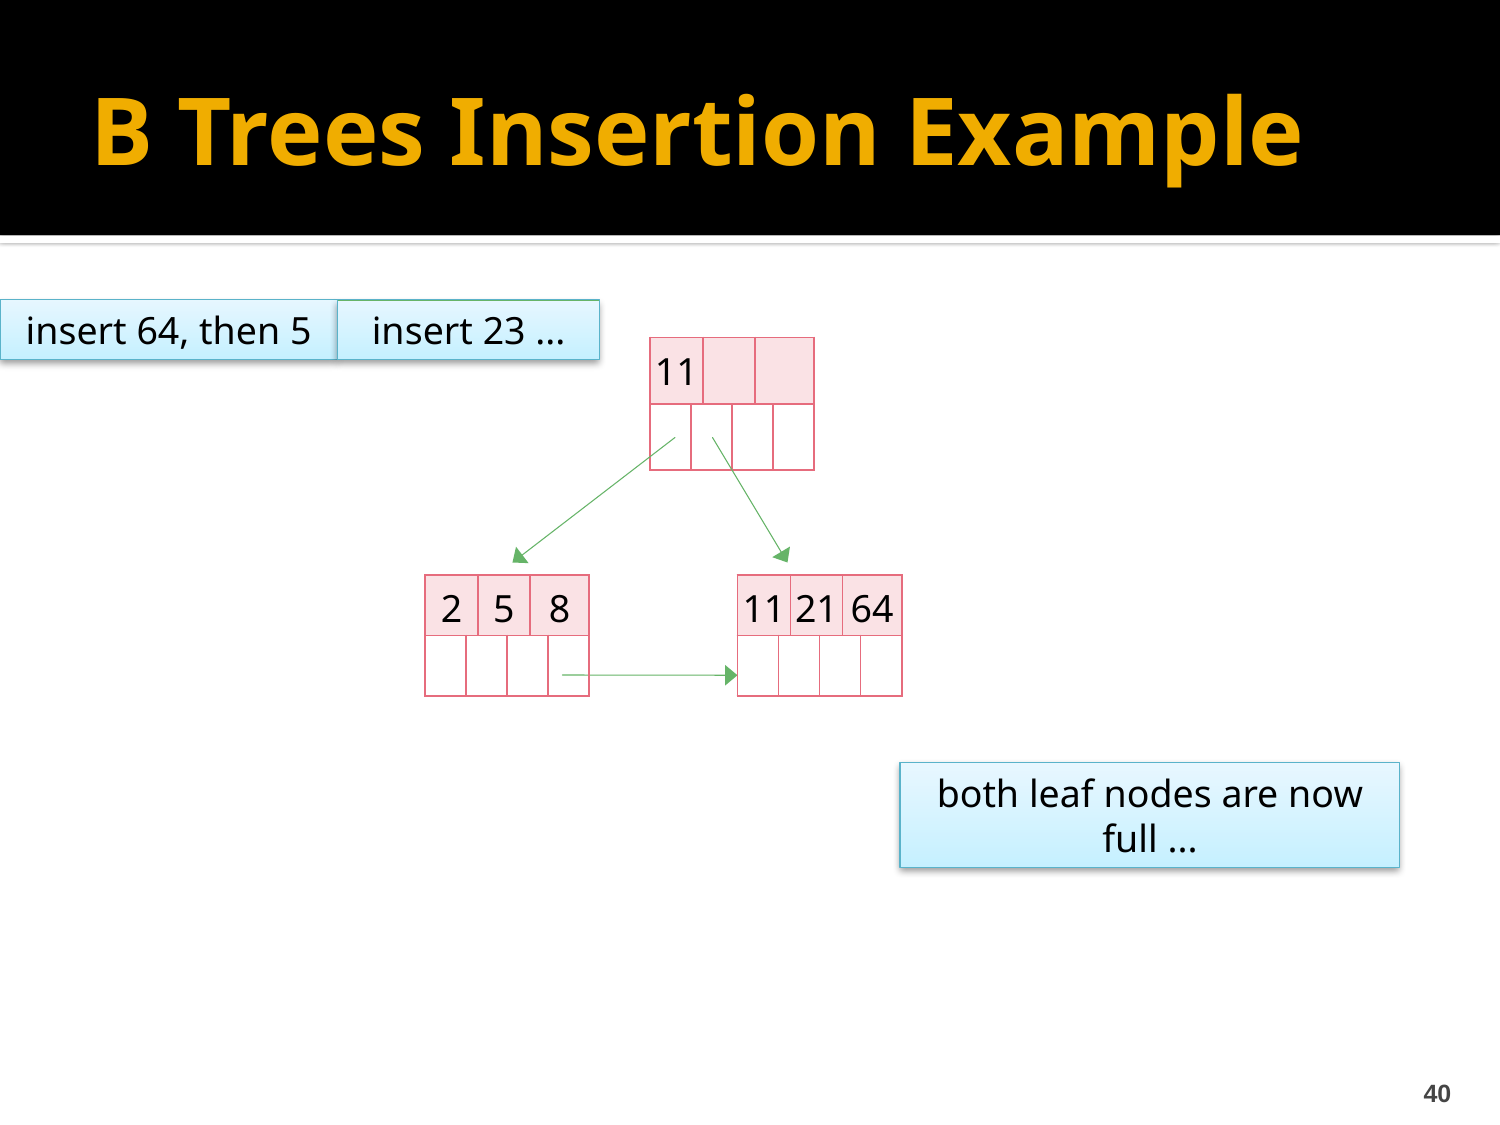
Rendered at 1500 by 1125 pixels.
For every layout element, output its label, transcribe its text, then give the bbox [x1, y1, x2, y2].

table_header 21 [791, 576, 842, 635]
table_cell [692, 405, 731, 460]
title B Trees Insertion Example [75, 24, 1425, 231]
text_box both leaf nodes are now full ... [899, 762, 1400, 868]
table_header 5 [479, 576, 529, 635]
table_cell [861, 636, 901, 695]
table_cell [779, 636, 819, 695]
table_header 64 [843, 576, 901, 635]
table_cell [733, 405, 772, 460]
table_header [704, 338, 754, 403]
table_cell [467, 636, 506, 695]
text_box insert 23 ... [337, 299, 600, 360]
table_cell [426, 636, 465, 695]
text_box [512, 437, 675, 563]
text_box insert 64, then 5 [0, 299, 337, 360]
slide_number 40 [1345, 1062, 1467, 1108]
table_cell [738, 636, 778, 695]
table_header 11 [651, 338, 702, 403]
table_cell [820, 636, 860, 695]
table_cell [651, 405, 690, 465]
table_header [756, 338, 813, 403]
table_cell [774, 405, 813, 461]
table_header 2 [426, 576, 477, 635]
table_header 8 [531, 576, 588, 635]
table_header 11 [738, 576, 790, 635]
table_cell [549, 636, 588, 695]
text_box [687, 462, 813, 538]
table_cell [508, 636, 547, 695]
